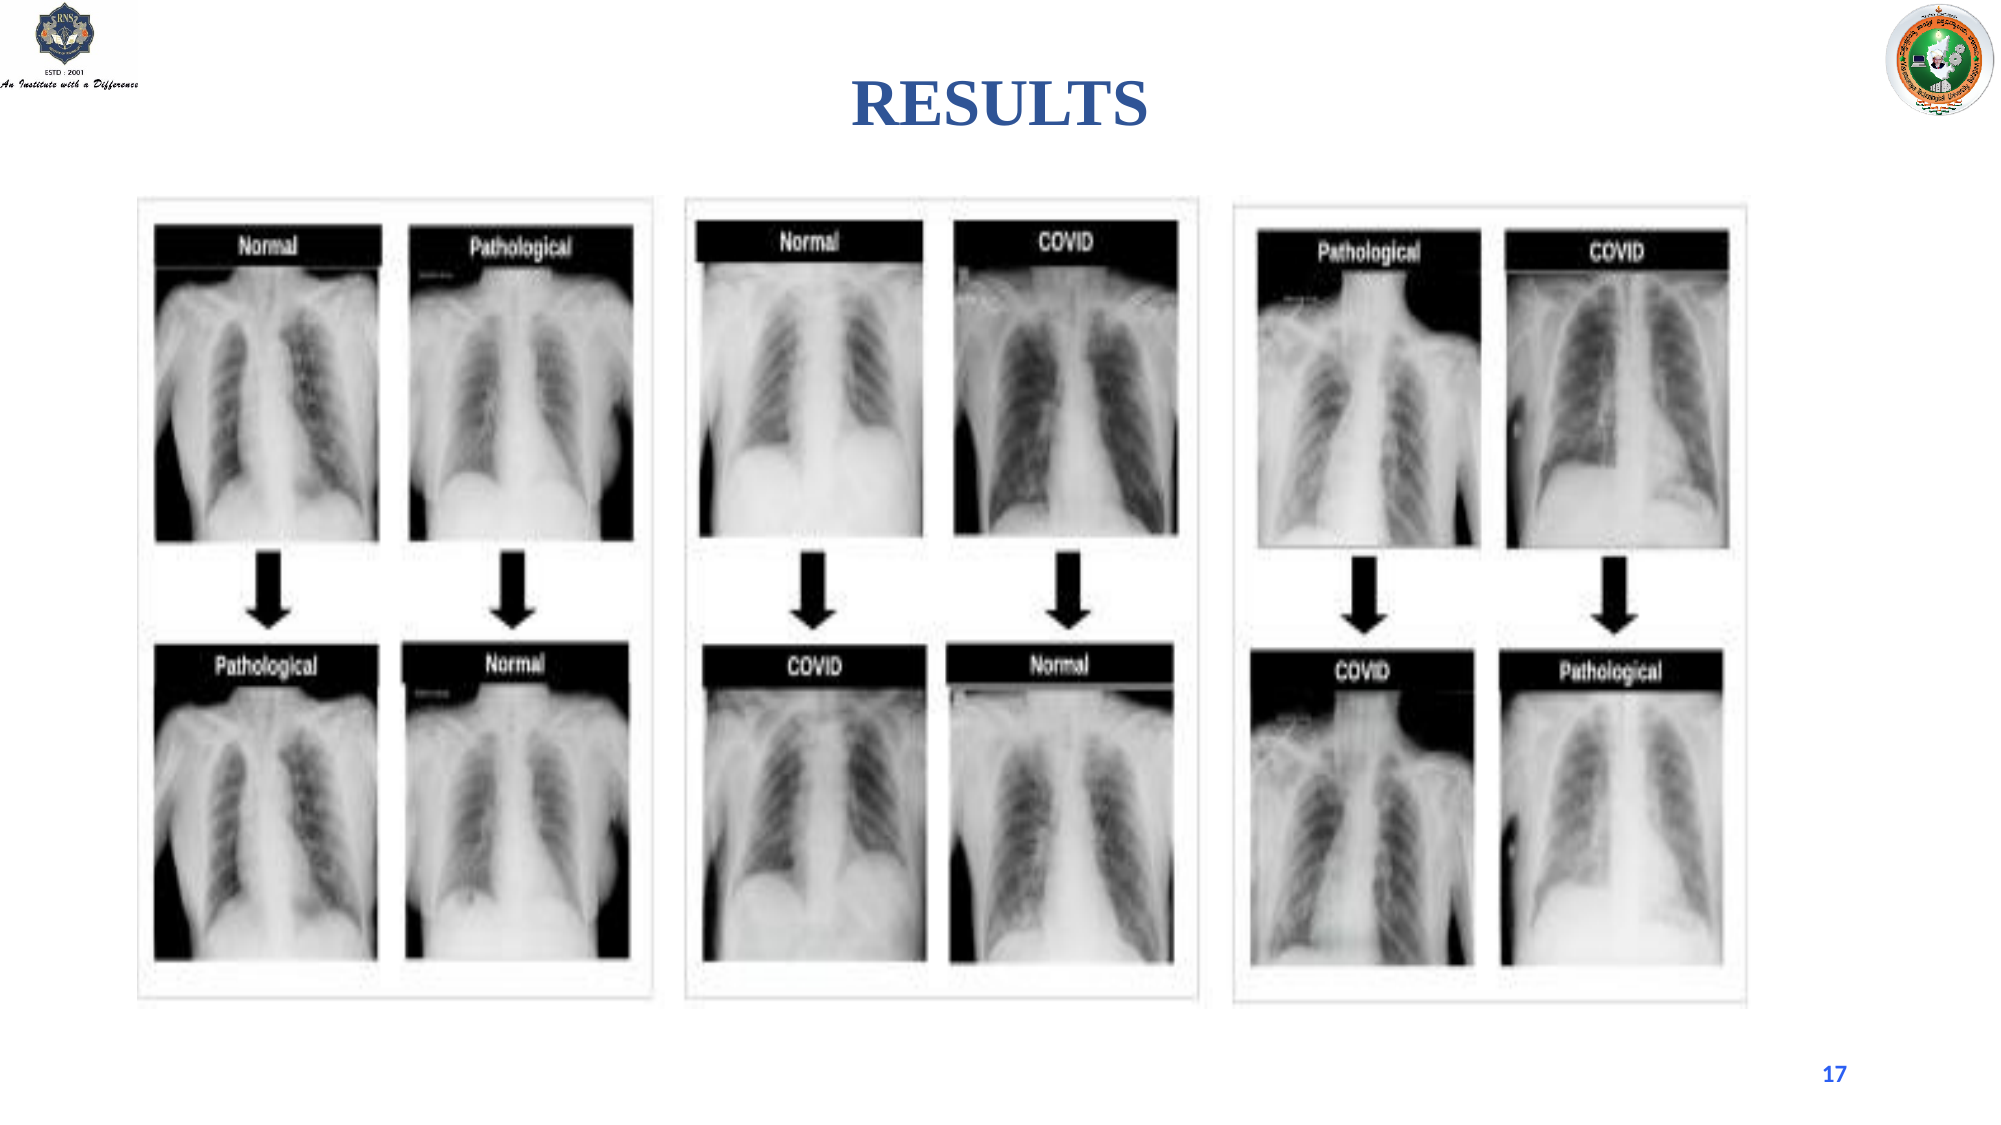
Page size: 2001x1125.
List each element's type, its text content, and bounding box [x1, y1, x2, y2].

picture [0, 0, 138, 90]
picture [137, 195, 1751, 1009]
title RESULTS [137, 59, 1863, 174]
picture [1882, 2, 1997, 117]
slide_number 17 [1412, 1042, 1863, 1103]
